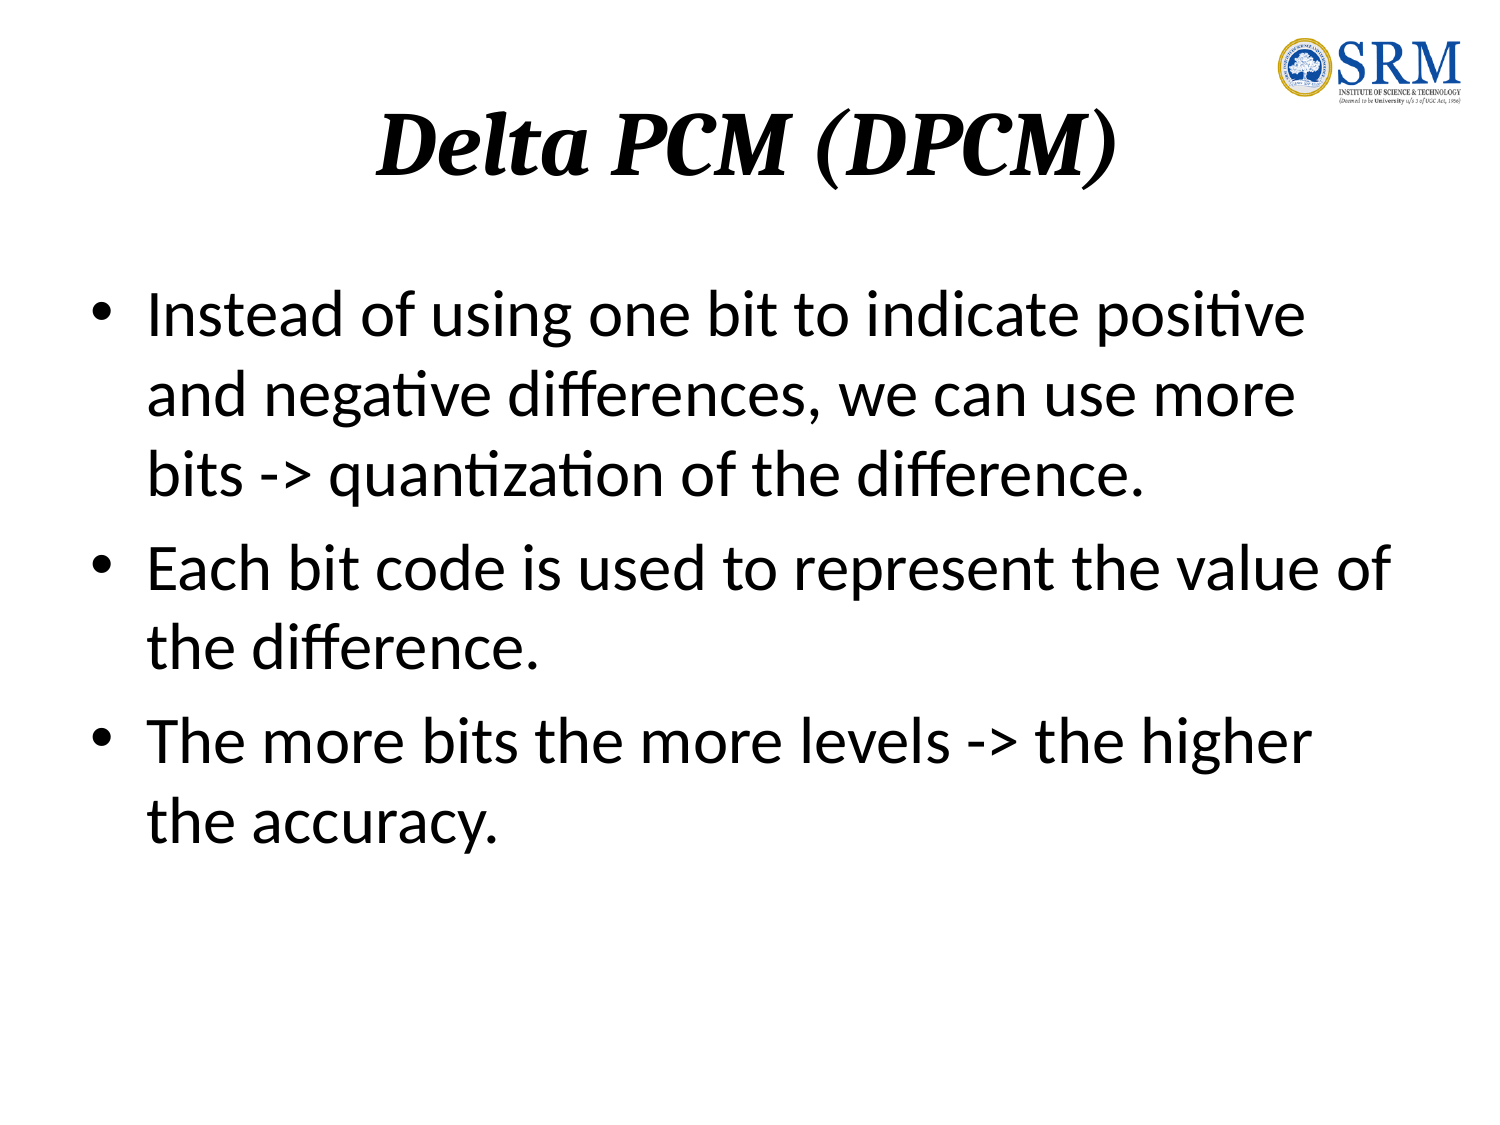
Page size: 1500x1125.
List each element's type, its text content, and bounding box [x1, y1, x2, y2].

title Delta PCM (DPCM) [74, 44, 1426, 233]
picture [1275, 25, 1466, 113]
list Instead of using one bit to indicate positive and negative differences, we can use more bits -> quantization of the difference. Each bit code is used to represent the value of the difference. The more bits the more levels -> the higher the accuracy. [74, 262, 1426, 1006]
